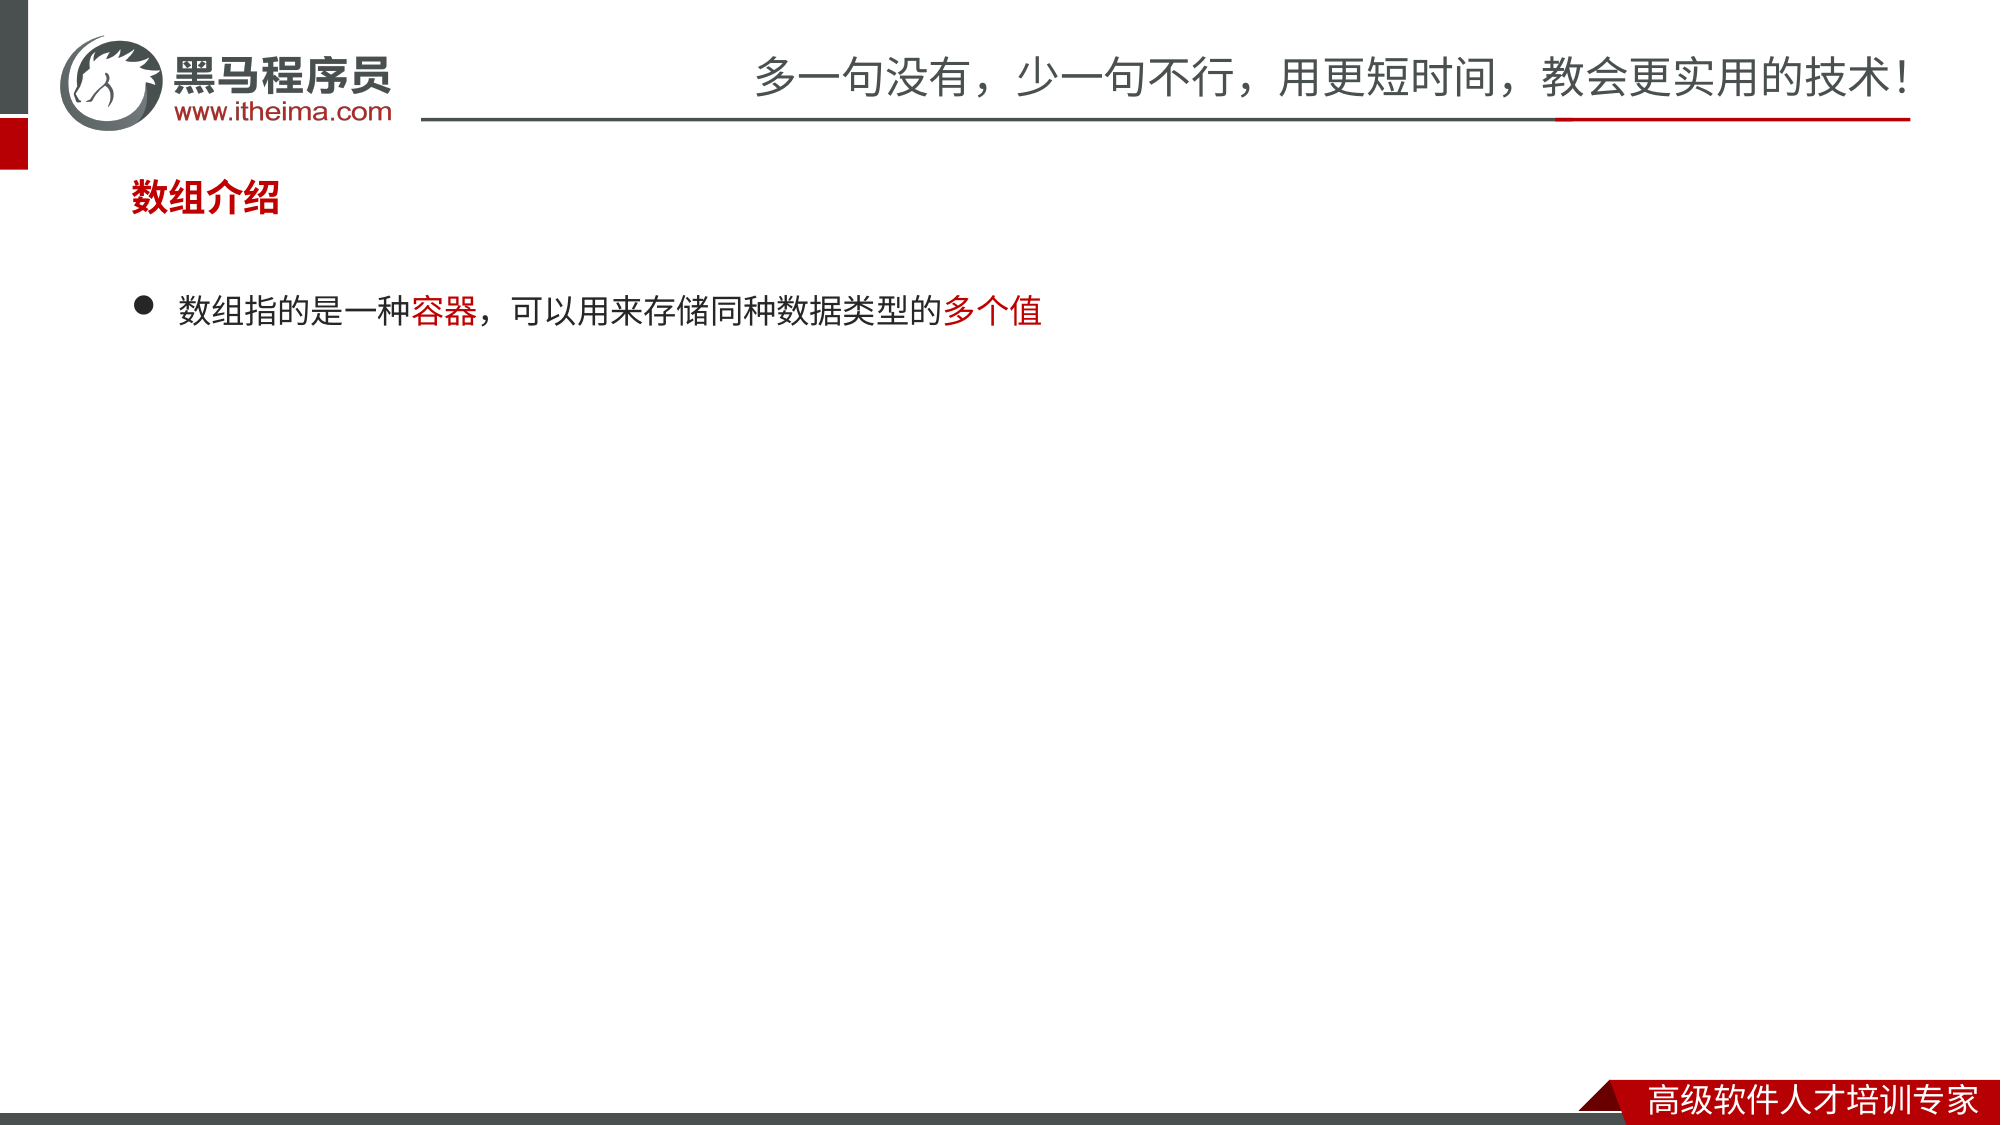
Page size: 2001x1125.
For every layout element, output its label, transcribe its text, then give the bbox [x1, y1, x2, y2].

text_box 数组介绍 [116, 154, 1880, 239]
text_box 数组指的是一种容器，可以用来存储同种数据类型的多个值 [116, 262, 1133, 337]
picture [14, 0, 453, 179]
title [116, 40, 1556, 125]
